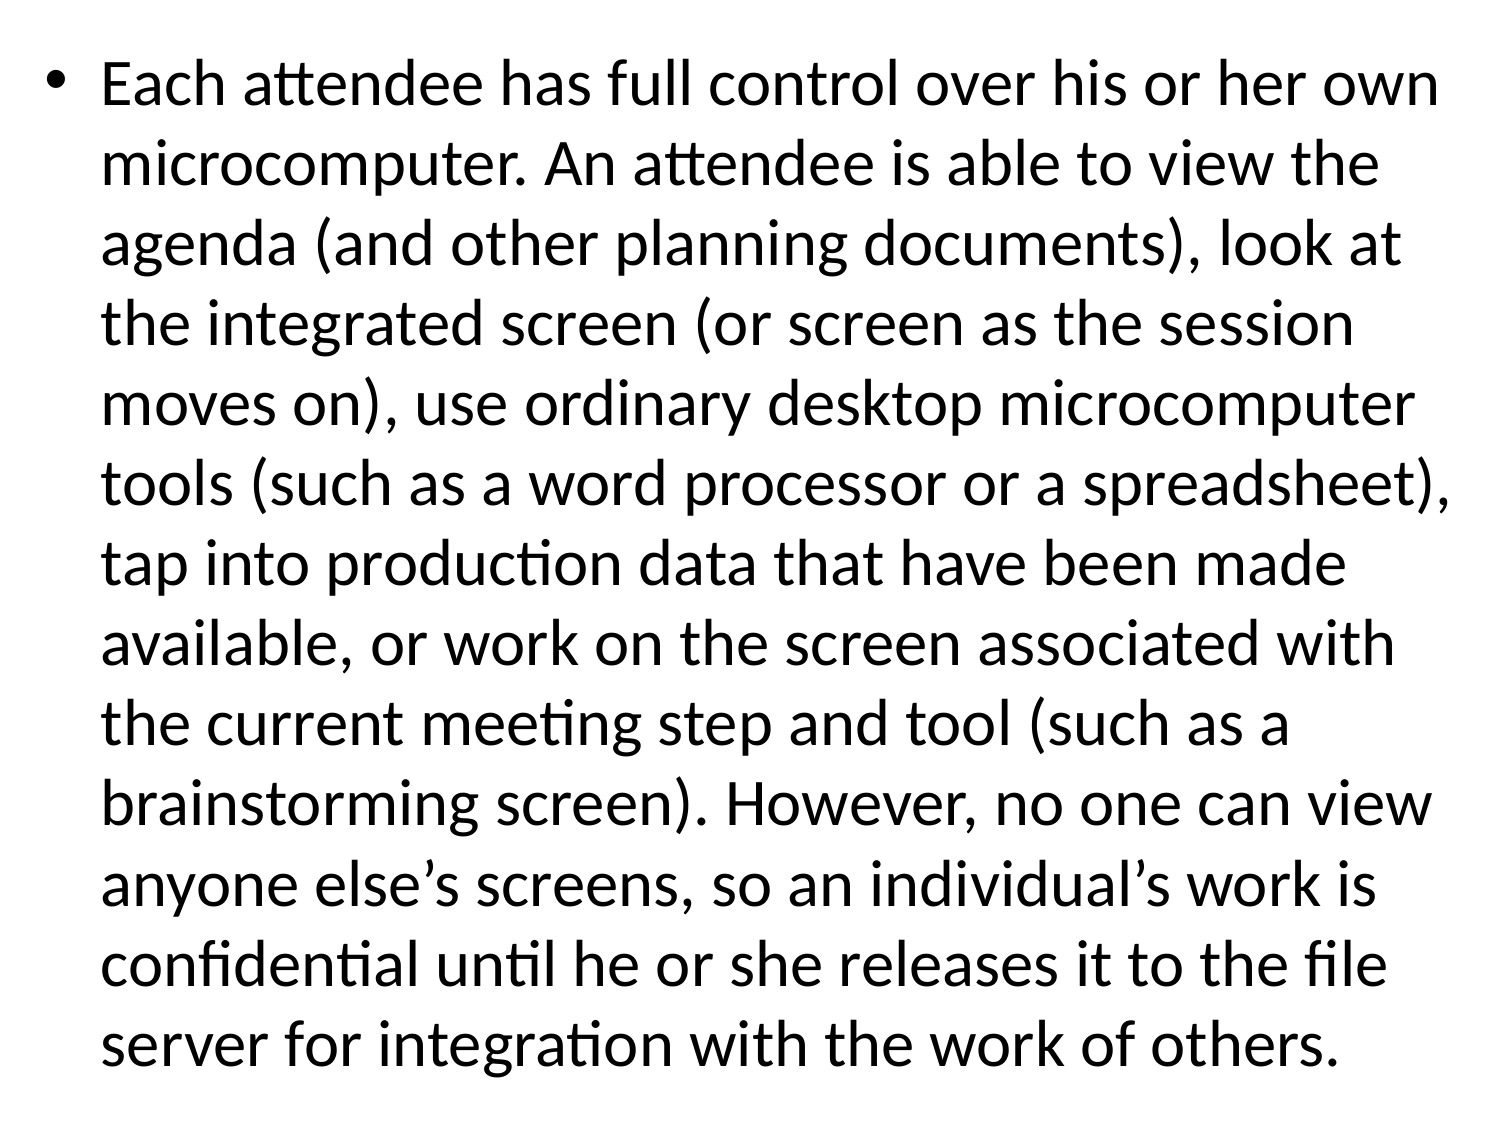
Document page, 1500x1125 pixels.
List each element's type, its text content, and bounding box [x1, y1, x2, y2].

list Each attendee has full control over his or her own microcomputer. An attendee is able to view the agenda (and other planning documents), look at the integrated screen (or screen as the session moves on), use ordinary desktop microcomputer tools (such as a word processor or a spreadsheet), tap into production data that have been made available, or work on the screen associated with the current meeting step and tool (such as a brainstorming screen). However, no one can view anyone else’s screens, so an individual’s work is confidential until he or she releases it to the file server for integration with the work of others. [29, 30, 1471, 1094]
